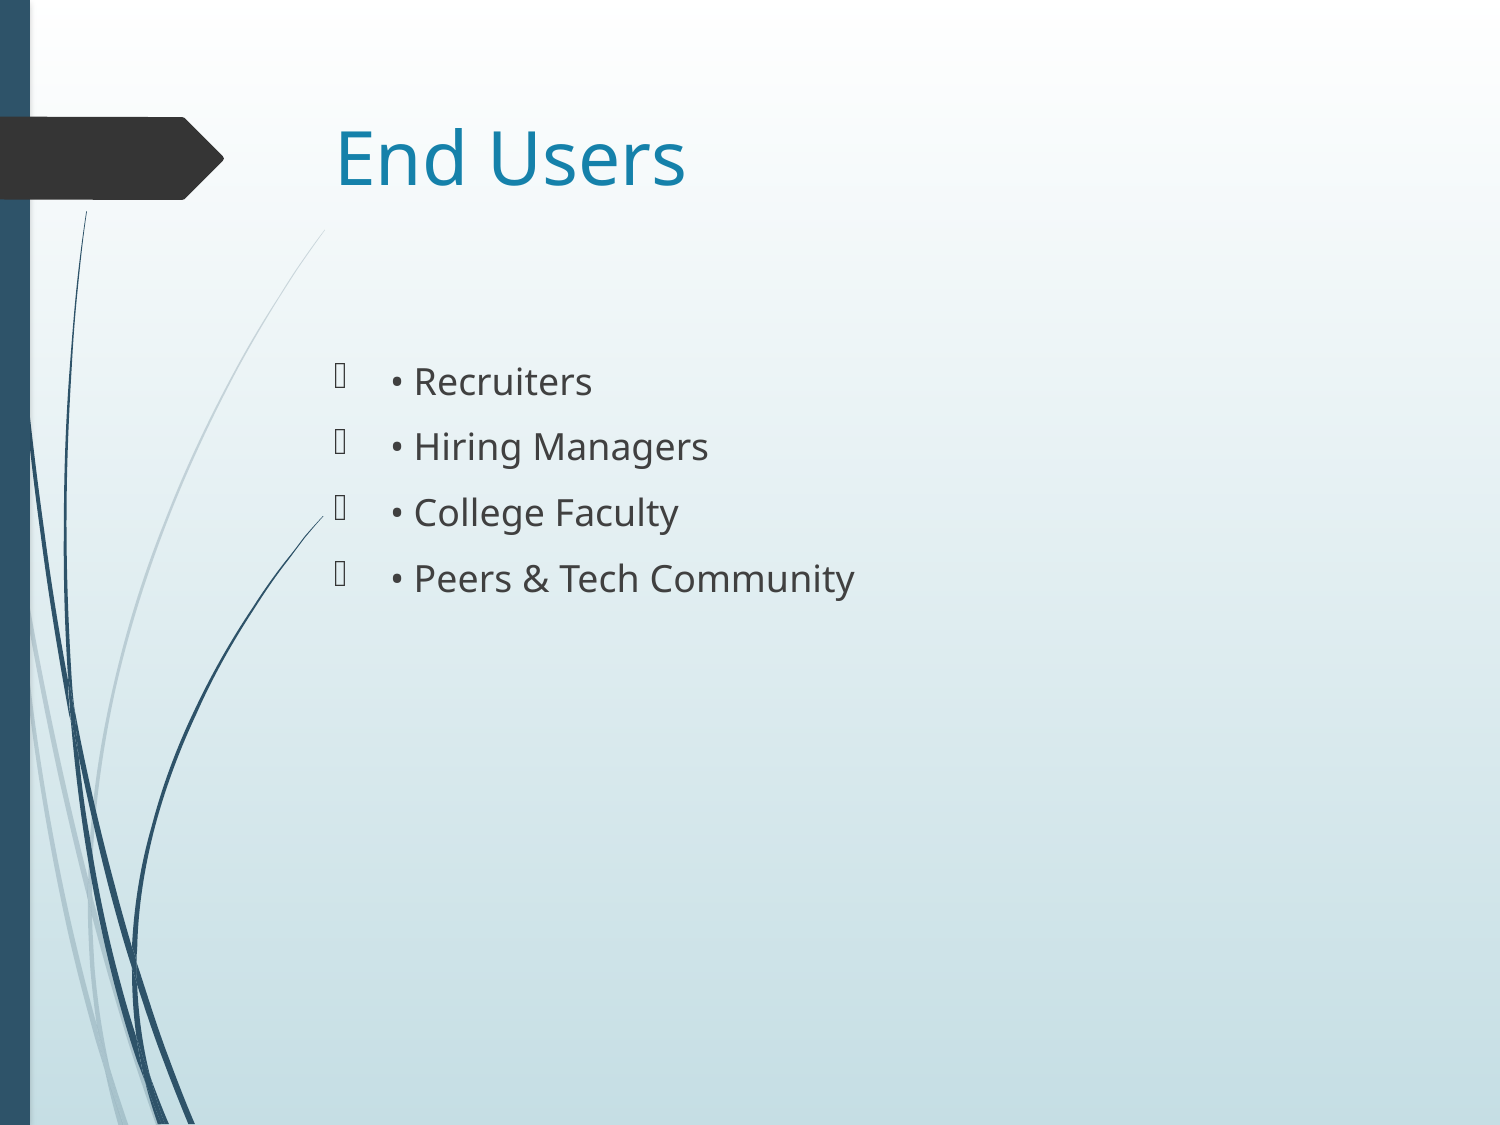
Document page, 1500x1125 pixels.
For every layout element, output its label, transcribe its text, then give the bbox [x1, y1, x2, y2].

list • Recruiters • Hiring Managers • College Faculty • Peers & Tech Community [318, 350, 1400, 970]
title End Users [319, 102, 1400, 313]
